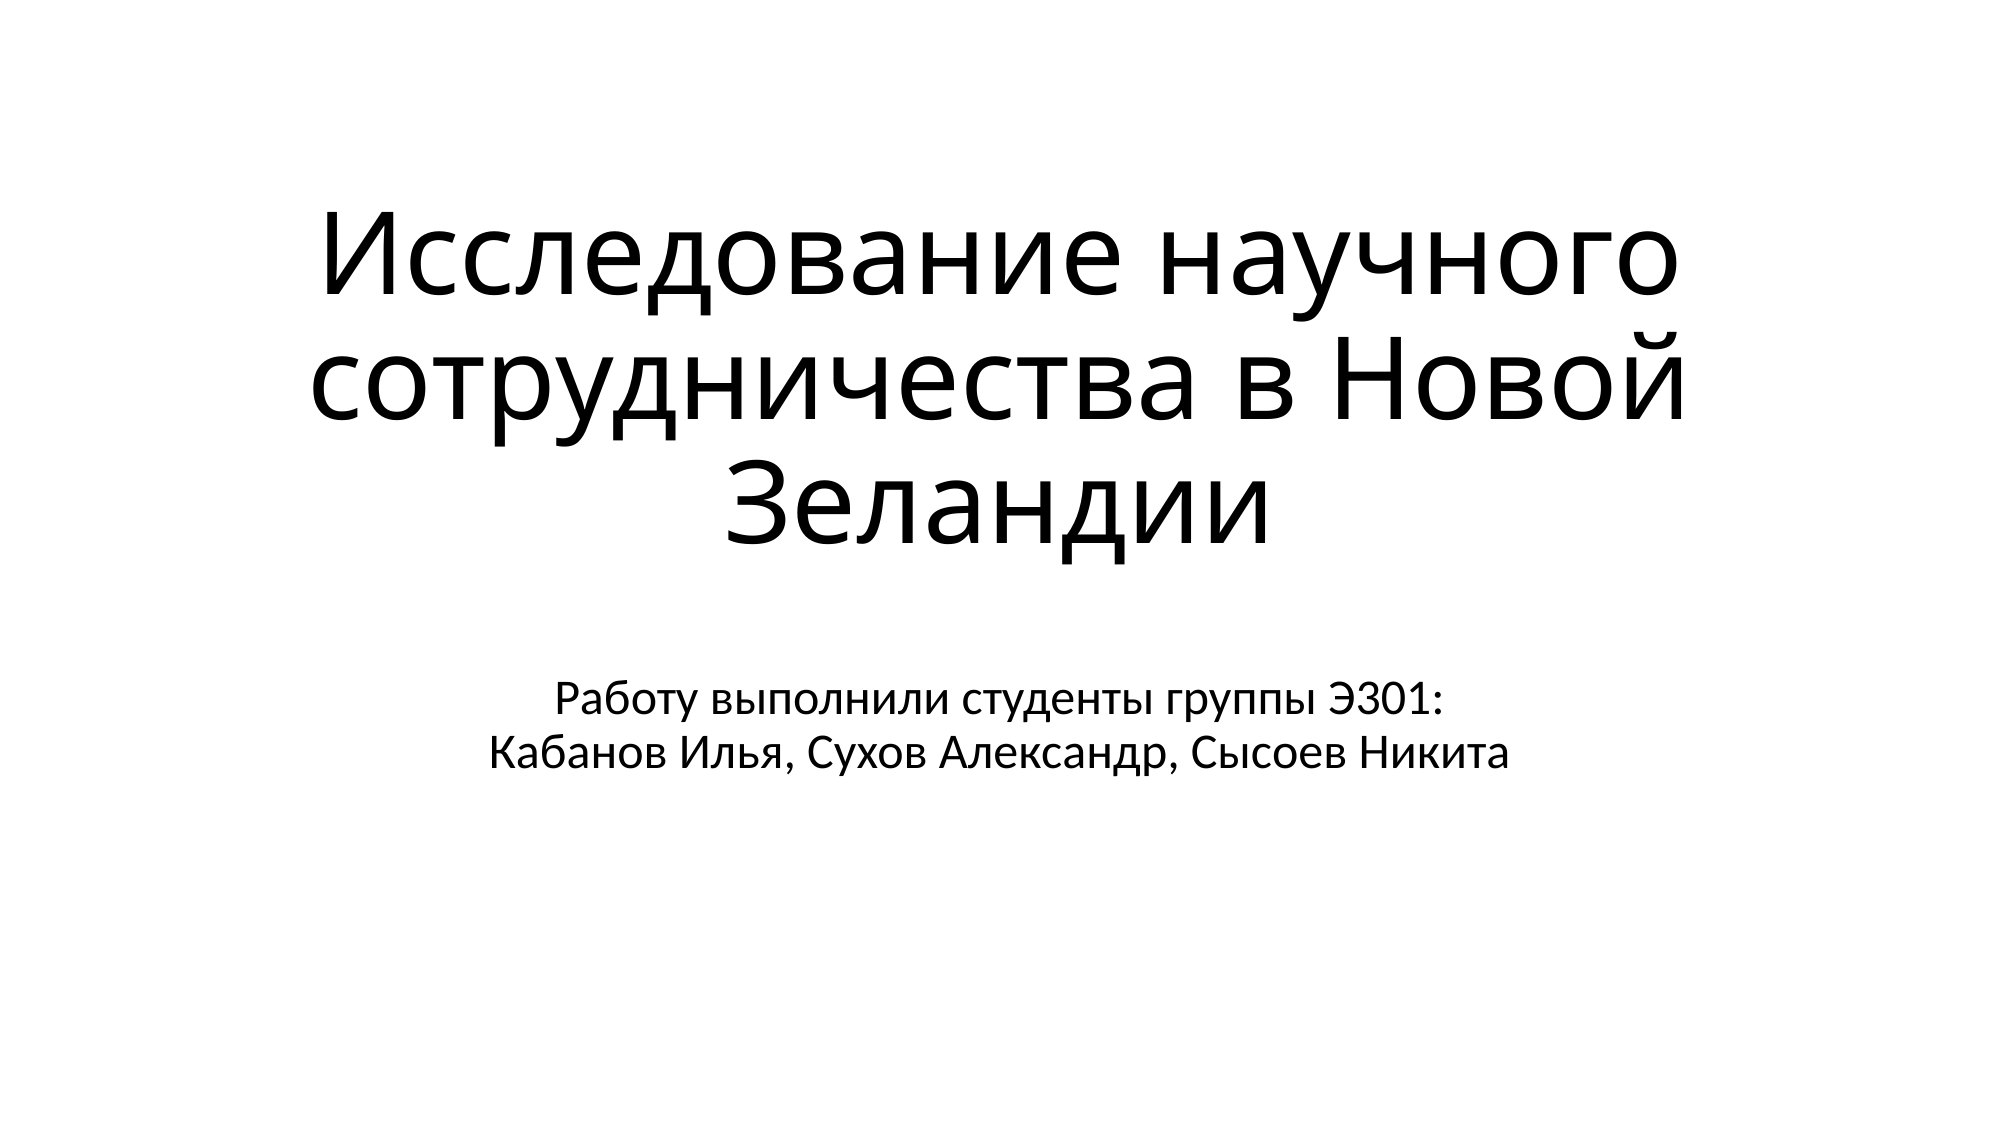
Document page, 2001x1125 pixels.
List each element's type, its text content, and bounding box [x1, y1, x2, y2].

title Исследование научного сотрудничества в Новой Зеландии [249, 184, 1750, 576]
subtitle Работу выполнили студенты группы Э301: Кабанов Илья, Сухов Александр, Сысоев Никита [249, 663, 1750, 935]
